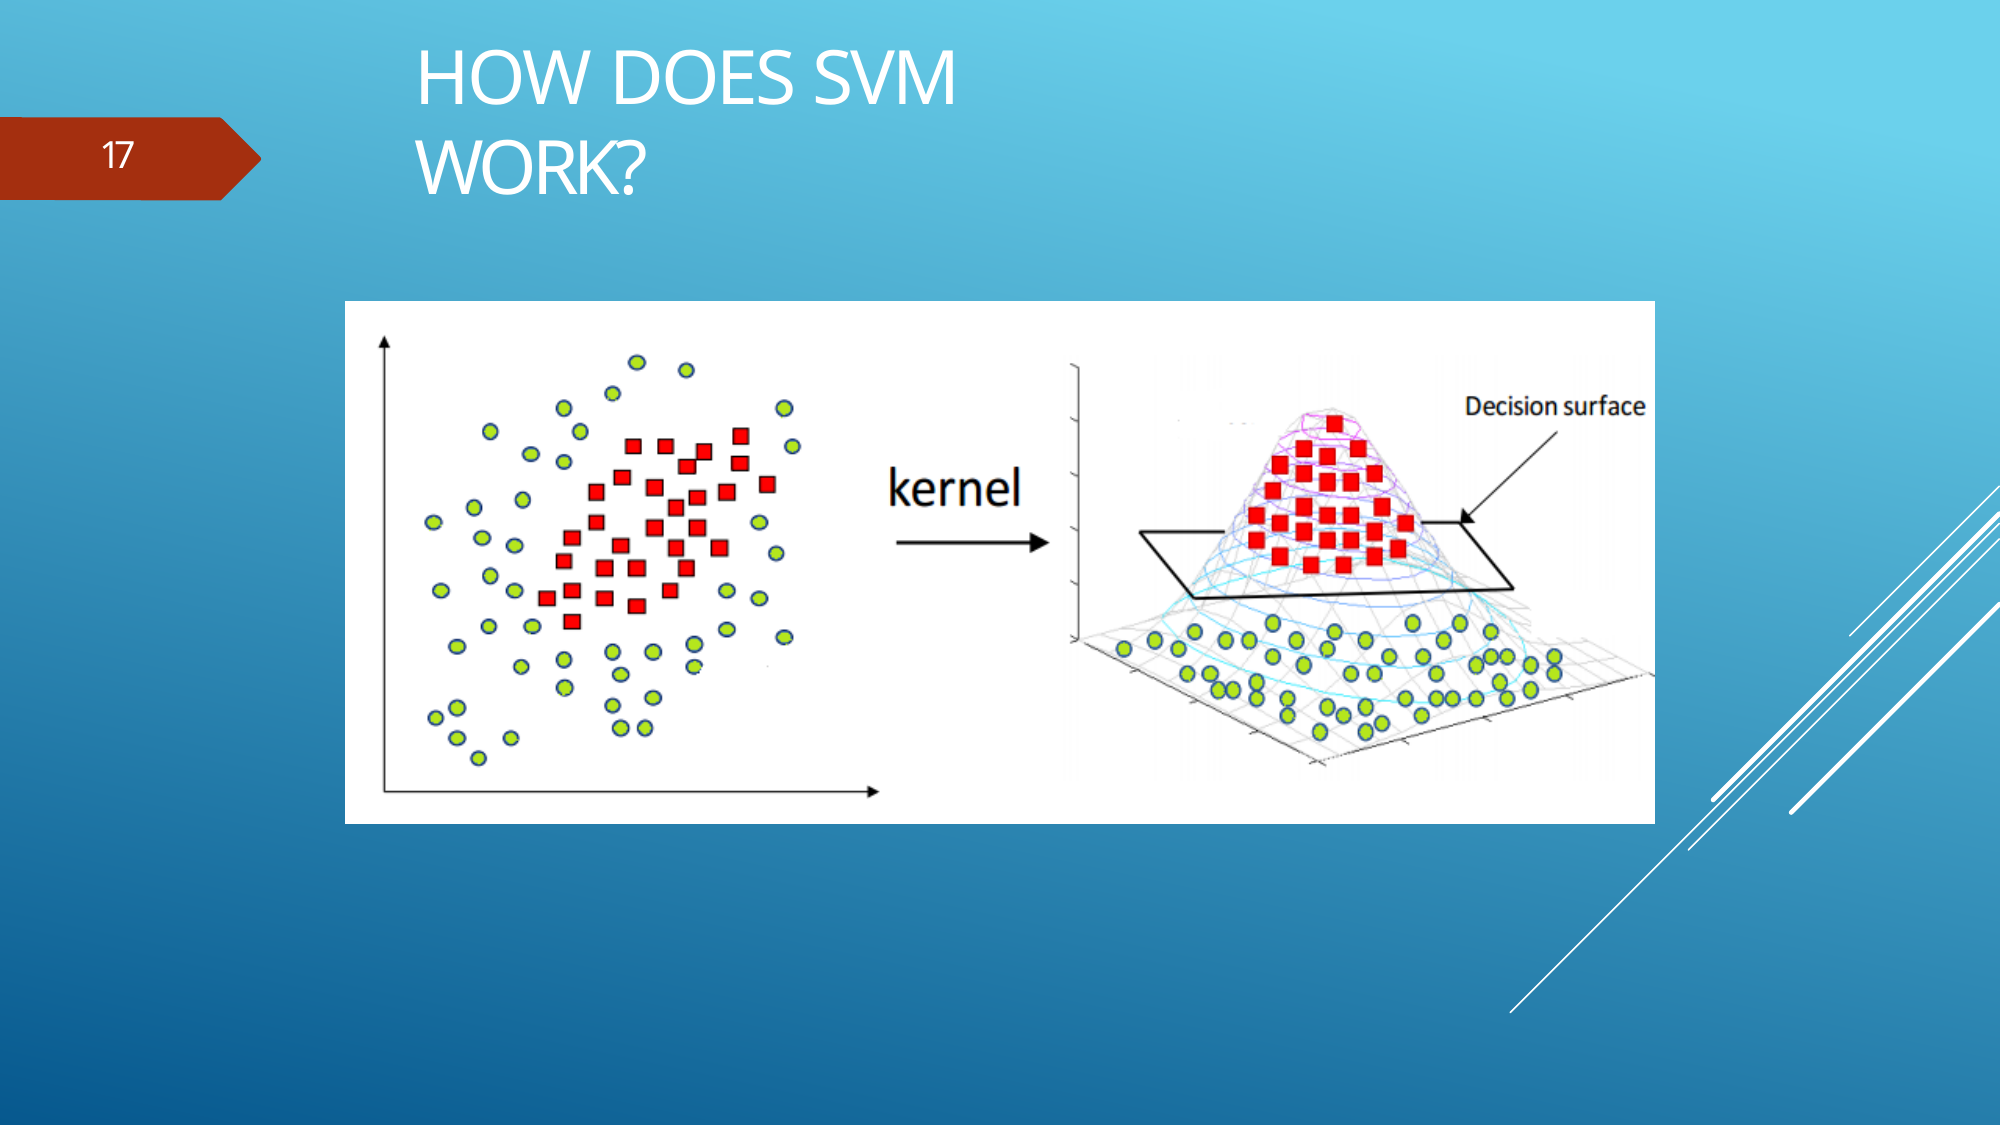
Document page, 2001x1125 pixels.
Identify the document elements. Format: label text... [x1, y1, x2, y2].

title How does SVM work? [412, 23, 1158, 214]
picture [344, 301, 1656, 824]
text_box [0, 117, 262, 201]
text_box 17 [97, 129, 137, 177]
